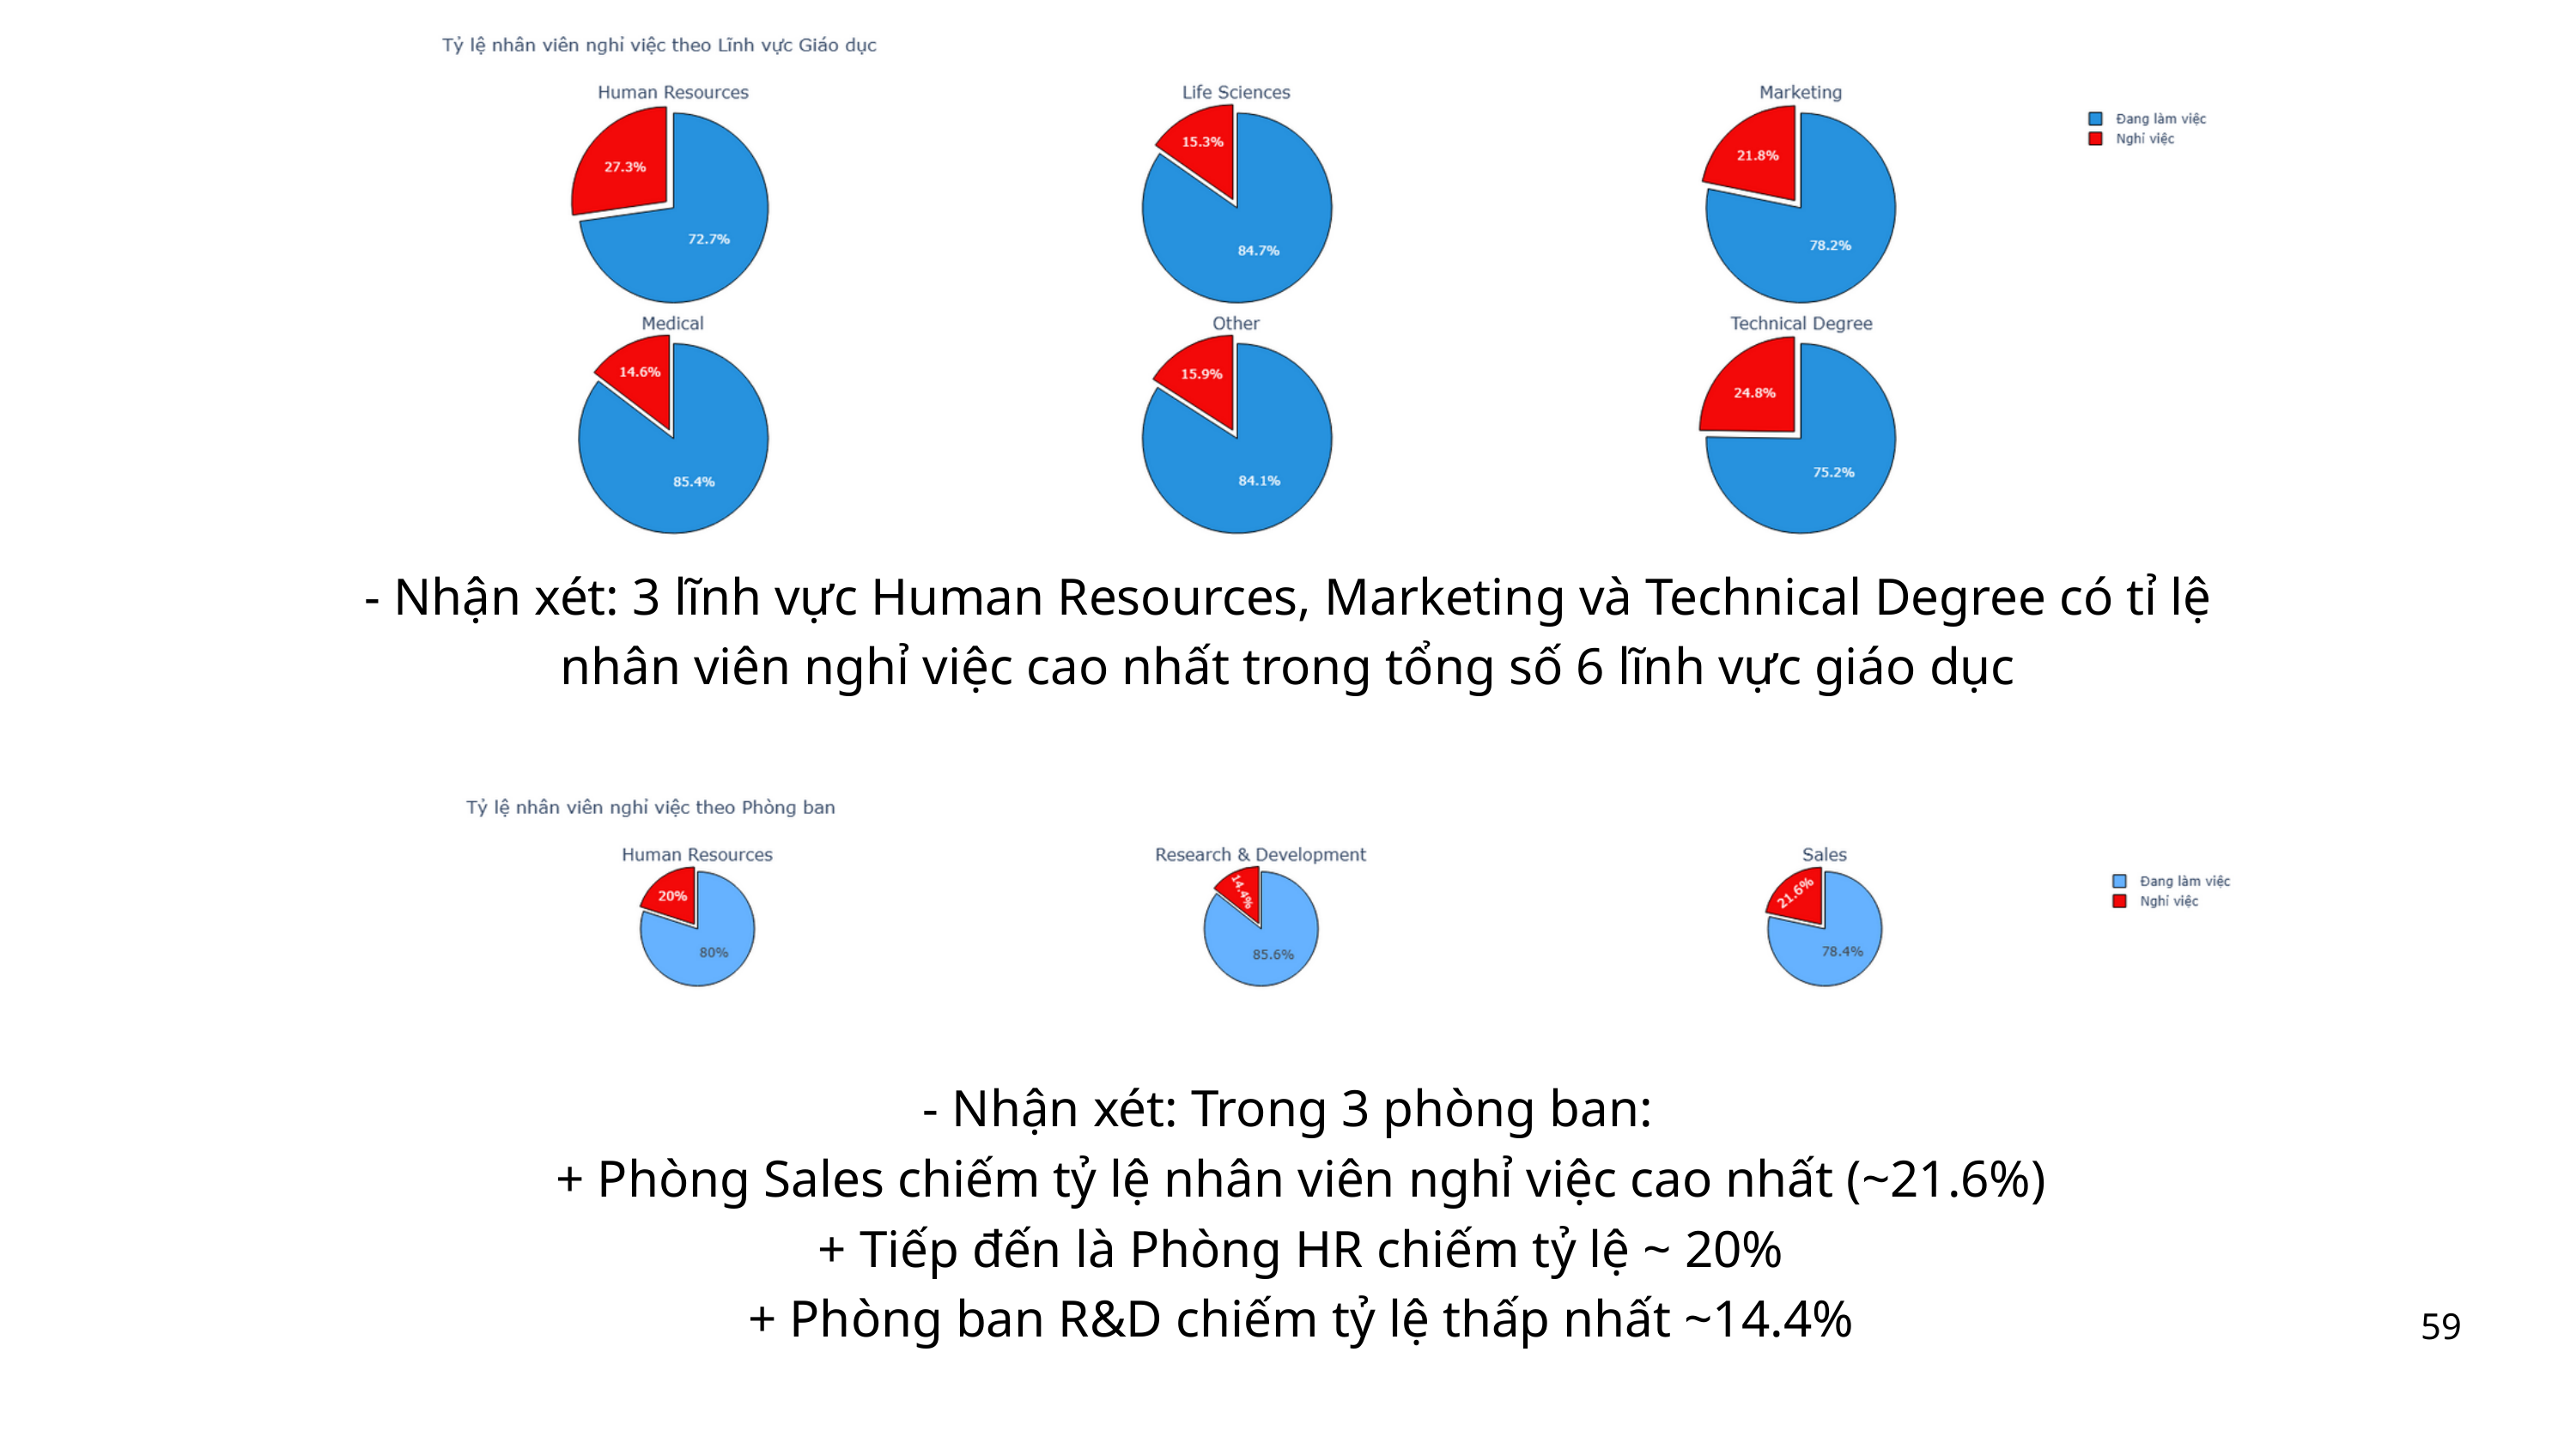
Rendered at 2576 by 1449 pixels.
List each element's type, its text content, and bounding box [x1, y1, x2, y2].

text_box 59 [2421, 1296, 2463, 1348]
text_box - Nhận xét: 3 lĩnh vực Human Resources, Marketing và Technical Degree có tỉ lệ nhân viên nghỉ việc cao nhất trong tổng số 6 lĩnh vực giáo dục [349, 555, 2227, 766]
text_box [372, 761, 2251, 1076]
text_box [349, 0, 2227, 555]
text_box - Nhận xét: Trong 3 phòng ban: + Phòng Sales chiếm tỷ lệ nhân viên nghỉ việc cao nhất (~21.6%) + Tiếp đến là Phòng HR chiếm tỷ lệ ~ 20% + Phòng ban R&D chiếm tỷ lệ thấp nhất ~14.4% [349, 1066, 2227, 1430]
